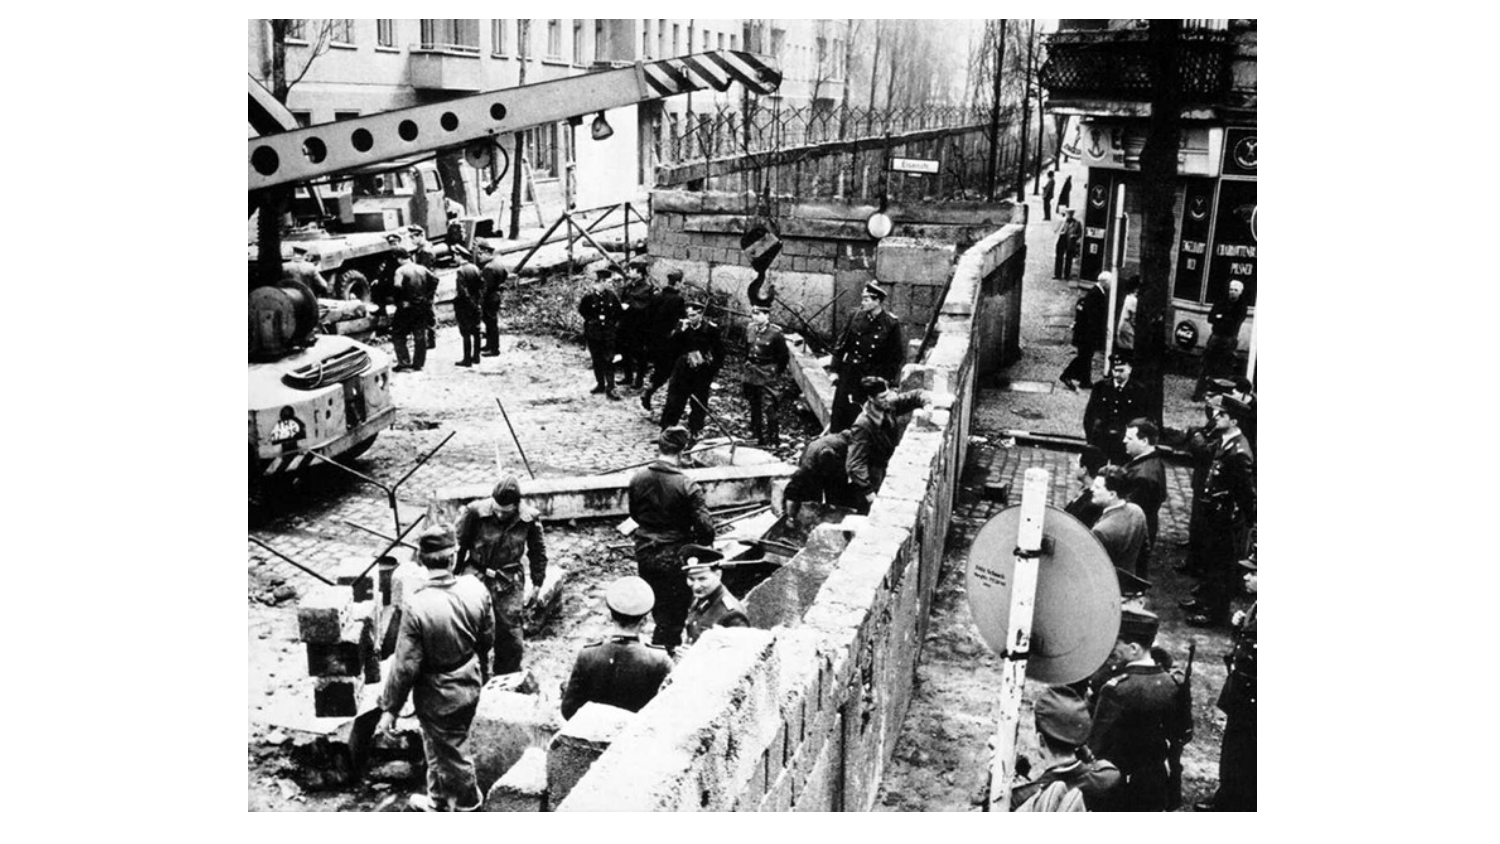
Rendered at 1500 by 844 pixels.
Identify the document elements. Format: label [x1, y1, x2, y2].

picture [248, 19, 1257, 812]
